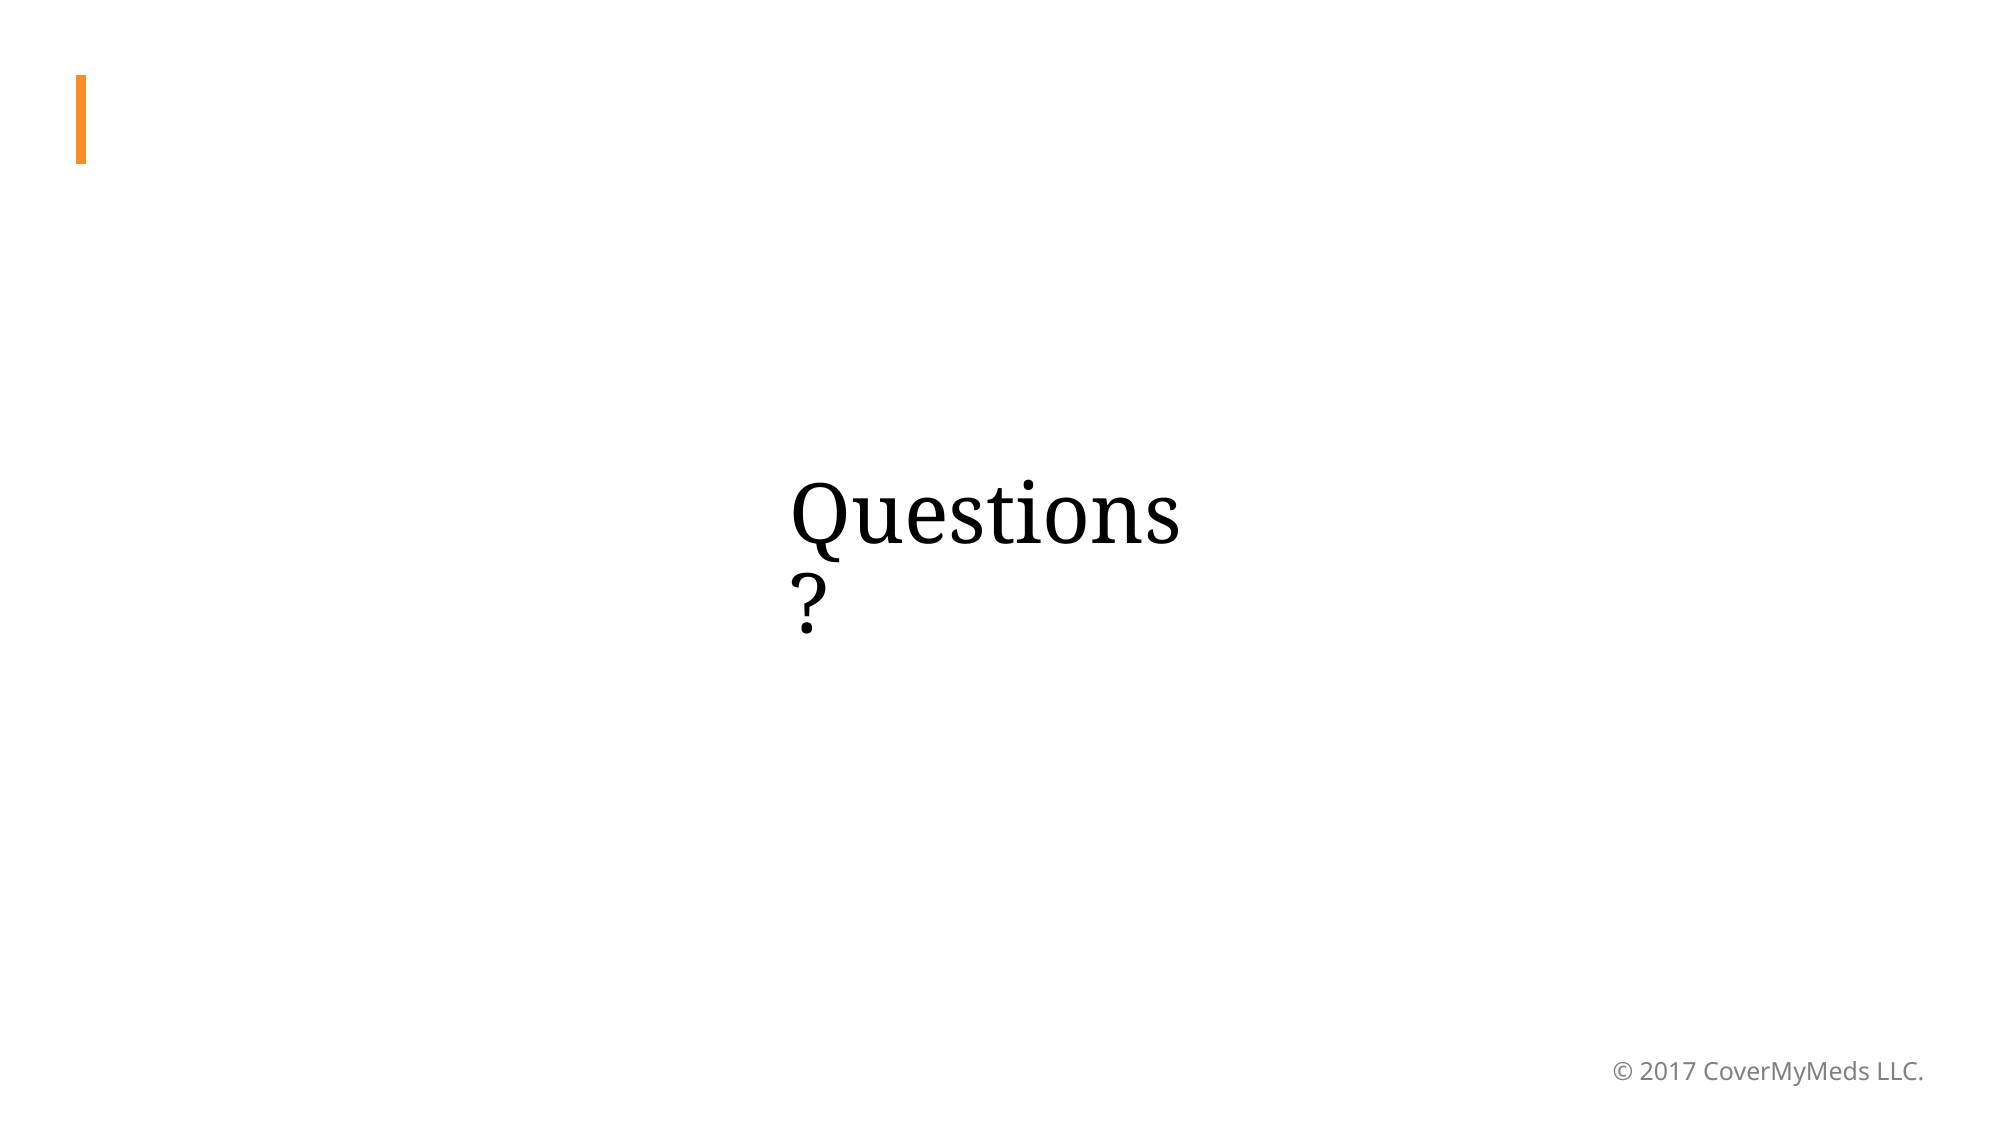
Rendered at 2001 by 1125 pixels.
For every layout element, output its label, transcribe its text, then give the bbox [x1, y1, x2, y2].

footer © 2017 CoverMyMeds LLC. [1250, 1042, 1925, 1103]
title Questions? [789, 516, 1210, 607]
